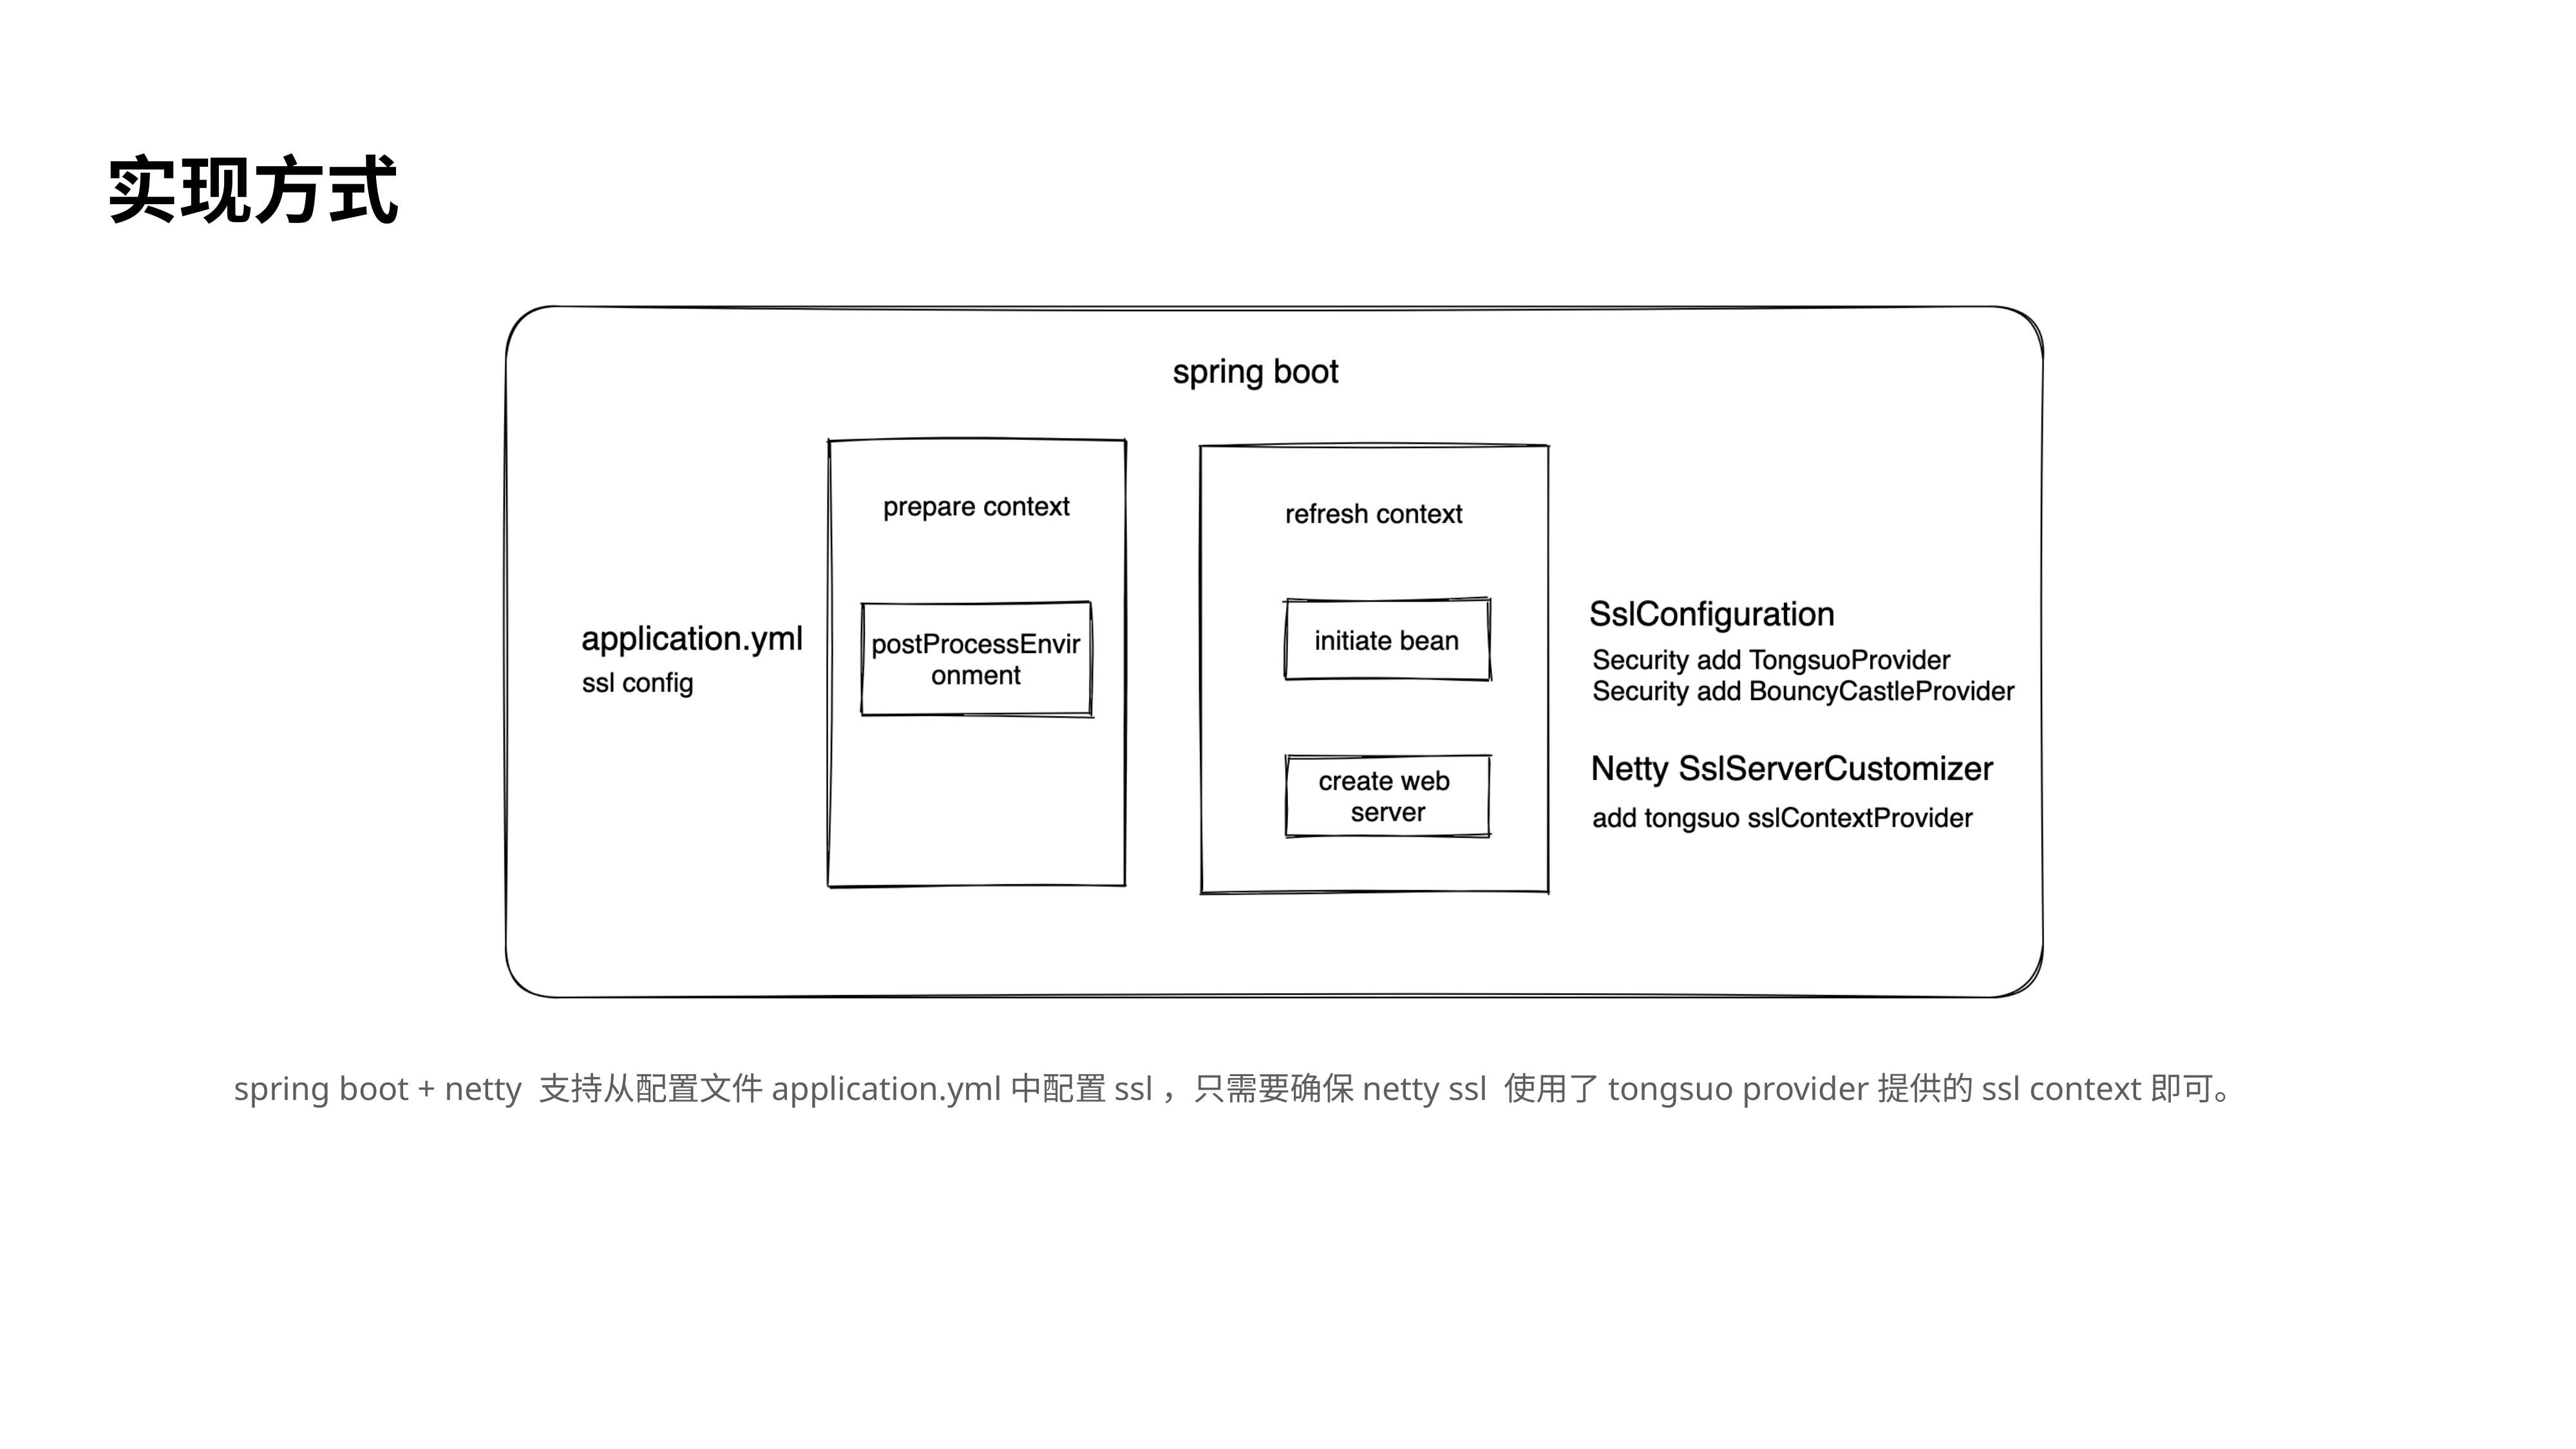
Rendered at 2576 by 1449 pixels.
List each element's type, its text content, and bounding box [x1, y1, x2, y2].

title 实现方式 [99, 109, 464, 238]
text_box spring boot + netty 支持从配置文件application.yml中配置ssl，只需要确保netty ssl 使用了tongsuo provider提供的ssl context即可。 [229, 1063, 2253, 1112]
picture [431, 271, 2144, 1056]
